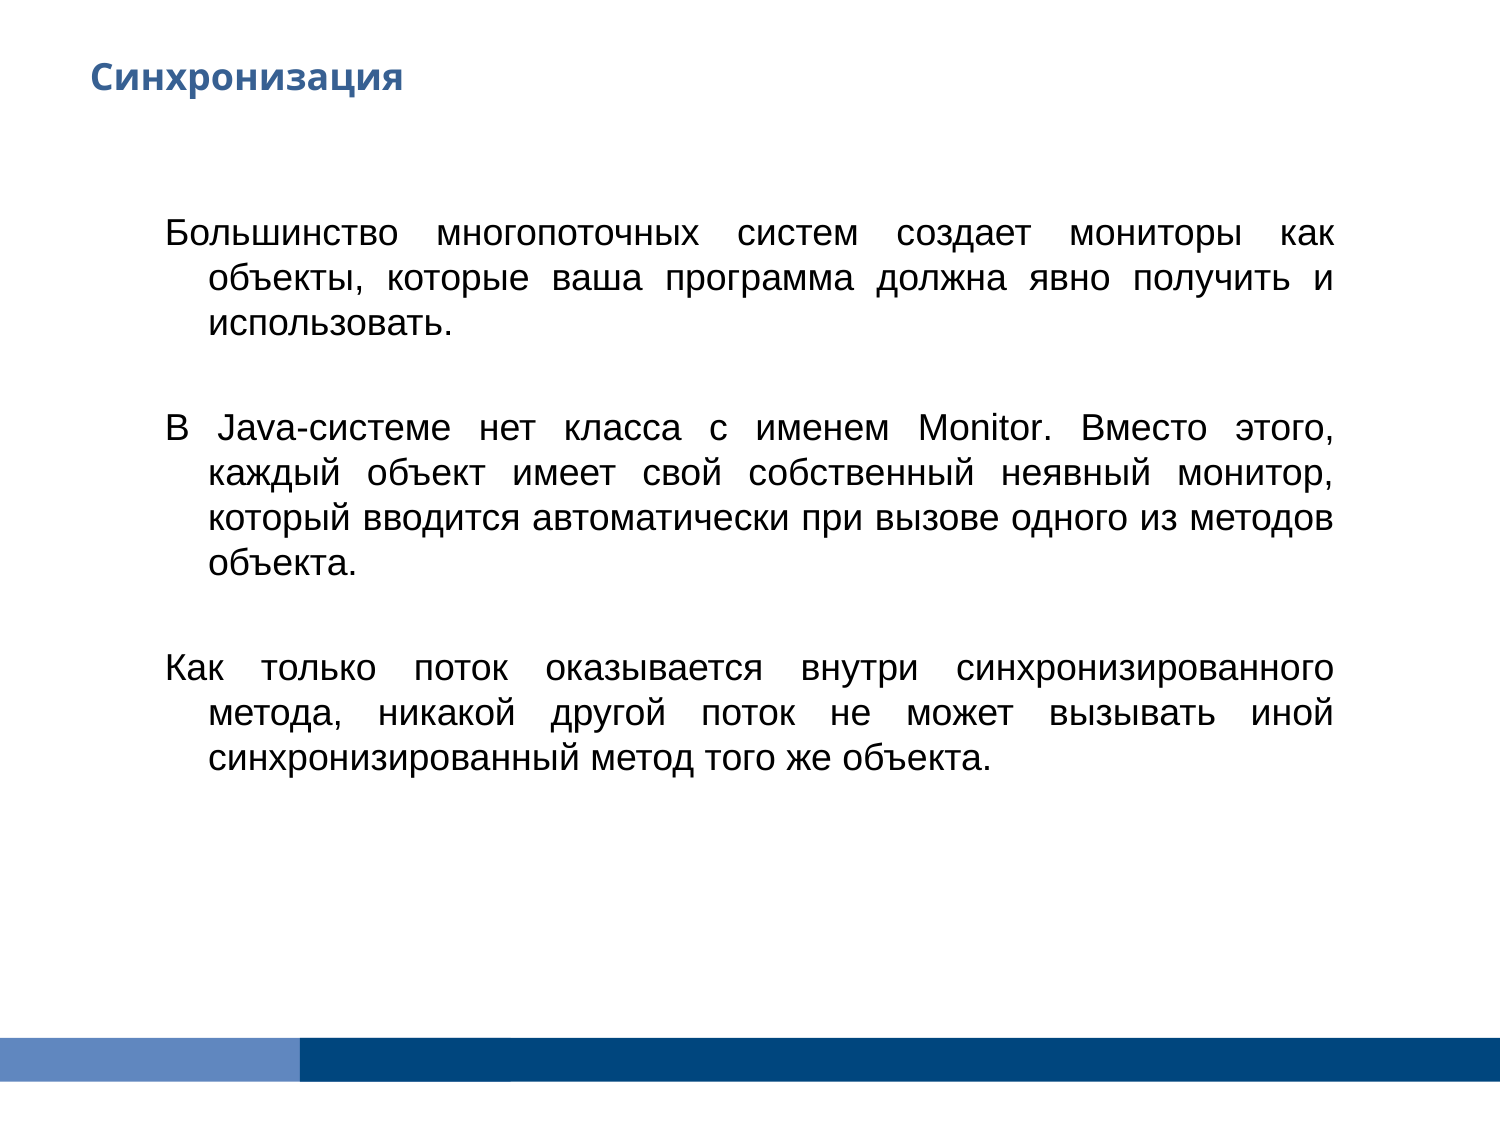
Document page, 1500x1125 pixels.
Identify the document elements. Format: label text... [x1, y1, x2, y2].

text_box Большинство многопоточных систем создает мониторы как объекты, которые ваша программа должна явно получить и использовать. В Java-системе нет класса с именем Monitor. Вместо этого, каждый объект имеет свой собственный неявный монитор, который вводится автоматически при вызове одного из методов объекта. Как только поток оказывается внутри синхронизированного метода, никакой другой поток не может вызывать иной синхронизированный метод того же объекта. [149, 200, 1350, 988]
text_box Синхронизация [74, 45, 1425, 163]
